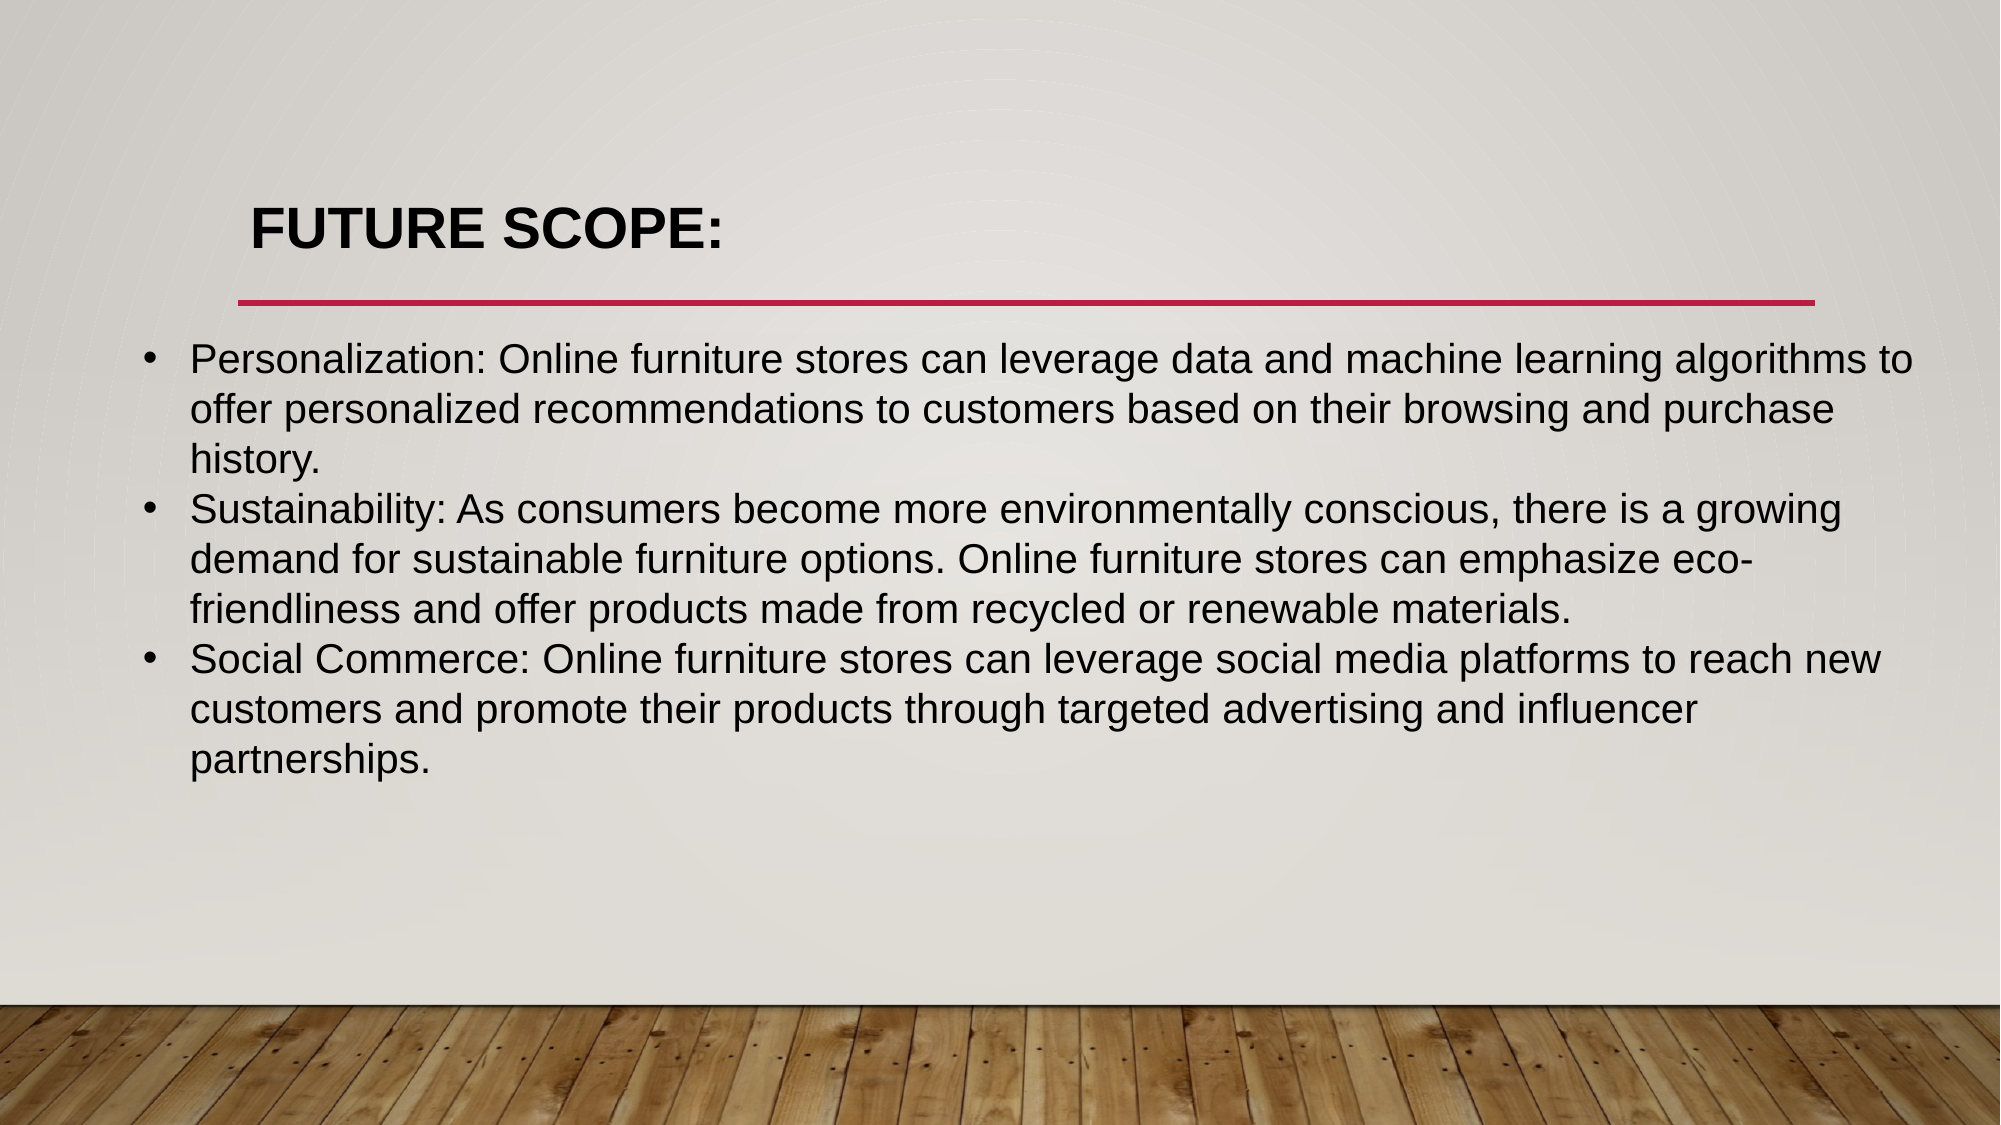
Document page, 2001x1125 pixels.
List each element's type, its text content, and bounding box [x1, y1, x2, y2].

text_box FUTURE SCOPE: [235, 182, 2000, 268]
picture [0, 1005, 2000, 1125]
text_box Personalization: Online furniture stores can leverage data and machine learning algorithms to offer personalized recommendations to customers based on their browsing and purchase history. Sustainability: As consumers become more environmentally conscious, there is a growing demand for sustainable furniture options. Online furniture stores can emphasize eco-friendliness and offer products made from recycled or renewable materials. Social Commerce: Online furniture stores can leverage social media platforms to reach new customers and promote their products through targeted advertising and influencer partnerships. [128, 324, 1965, 790]
